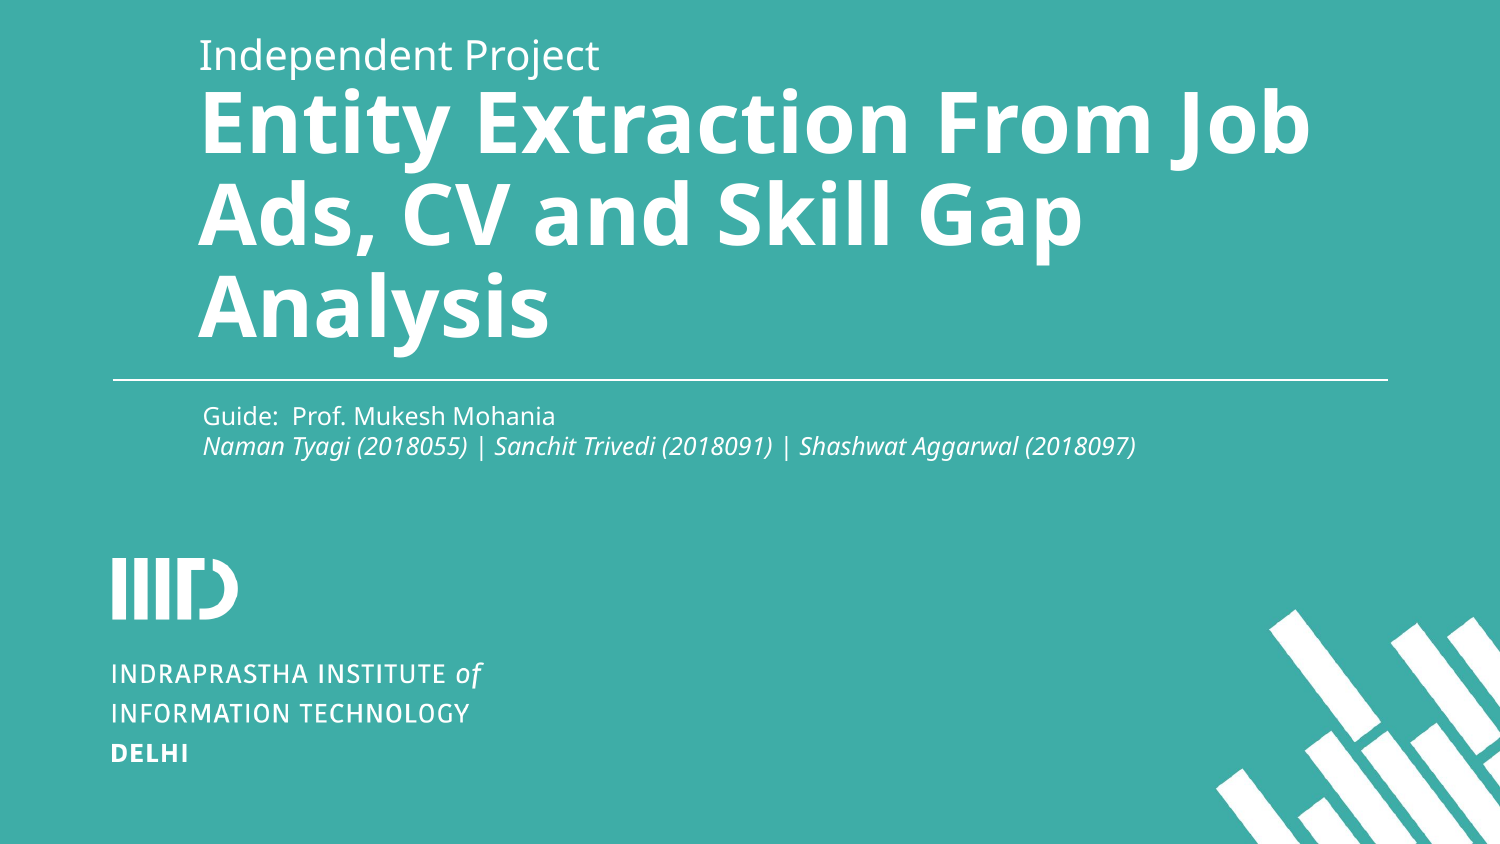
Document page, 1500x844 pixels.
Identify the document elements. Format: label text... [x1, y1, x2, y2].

text_box Guide: Prof. Mukesh Mohania Naman Tyagi (2018055) | Sanchit Trivedi (2018091) | Shashwat Aggarwal (2018097) [187, 385, 1177, 508]
picture [1195, 584, 1500, 844]
picture [112, 557, 484, 762]
text_box Independent Project Entity Extraction From Job Ads, CV and Skill Gap Analysis [187, 77, 1388, 362]
